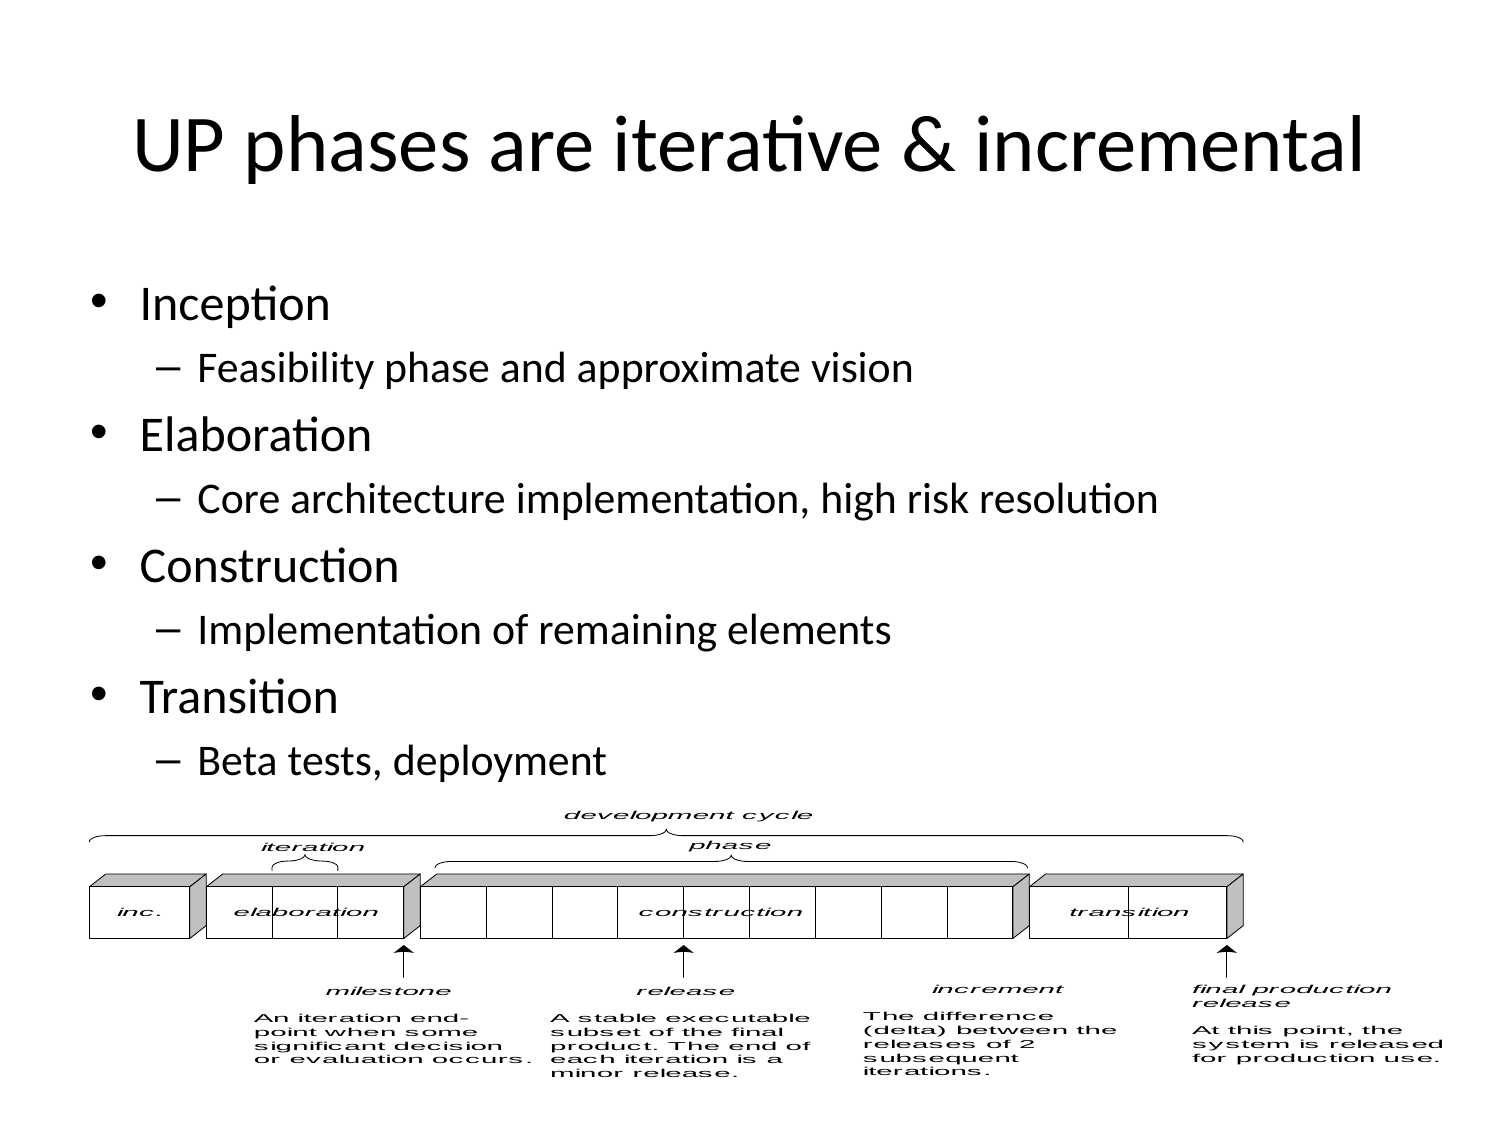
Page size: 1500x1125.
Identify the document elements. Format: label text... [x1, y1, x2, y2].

list Inception Feasibility phase and approximate vision Elaboration Core architecture implementation, high risk resolution Construction Implementation of remaining elements Transition Beta tests, deployment [75, 262, 1425, 798]
title UP phases are iterative & incremental [75, 45, 1425, 233]
picture [87, 762, 1463, 1088]
